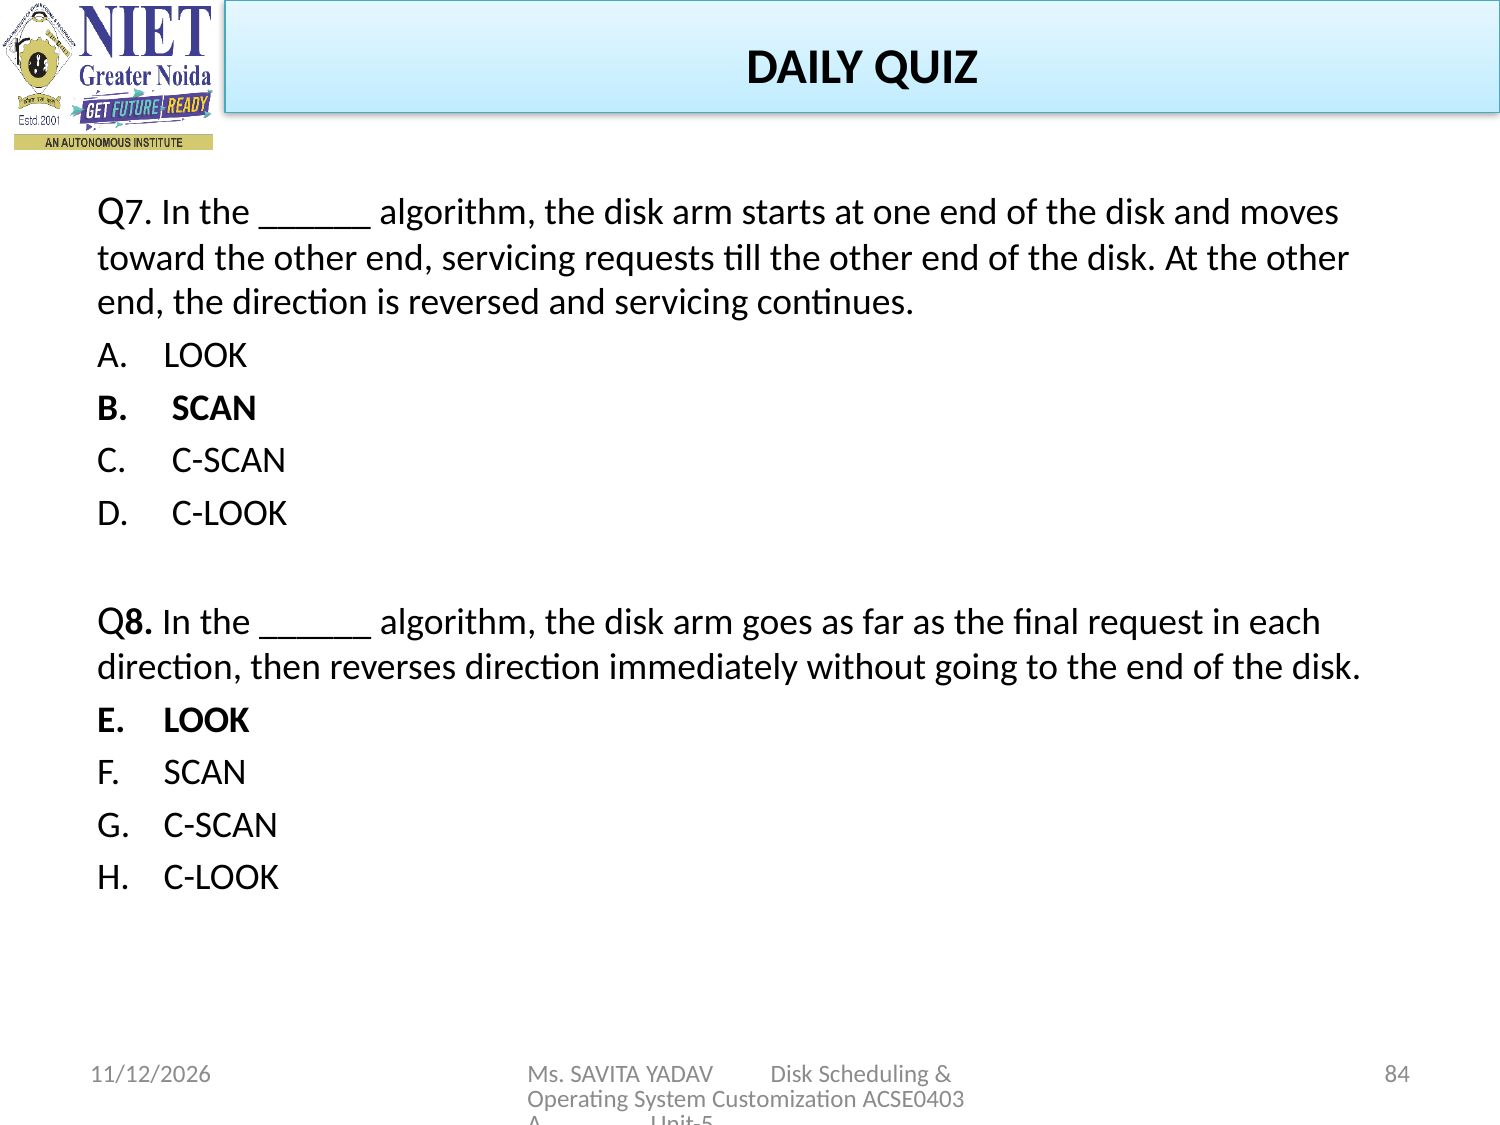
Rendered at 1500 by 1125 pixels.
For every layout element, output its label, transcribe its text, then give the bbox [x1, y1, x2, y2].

footer Ms. SAVITA YADAV Disk Scheduling & Operating System Customization ACSE0403A Unit-5 [512, 1042, 988, 1103]
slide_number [75, 1042, 425, 1103]
picture [2, 3, 213, 150]
text_box DAILY QUIZ [224, 0, 1500, 113]
list Q7. In the ______ algorithm, the disk arm starts at one end of the disk and moves toward the other end, servicing requests till the other end of the disk. At the other end, the direction is reversed and servicing continues. LOOK SCAN C-SCAN C-LOOK Q8. In the ______ algorithm, the disk arm goes as far as the final request in each direction, then reverses direction immediately without going to the end of the disk. LOOK SCAN C-SCAN C-LOOK [82, 175, 1432, 919]
slide_number 84 [1074, 1042, 1425, 1103]
